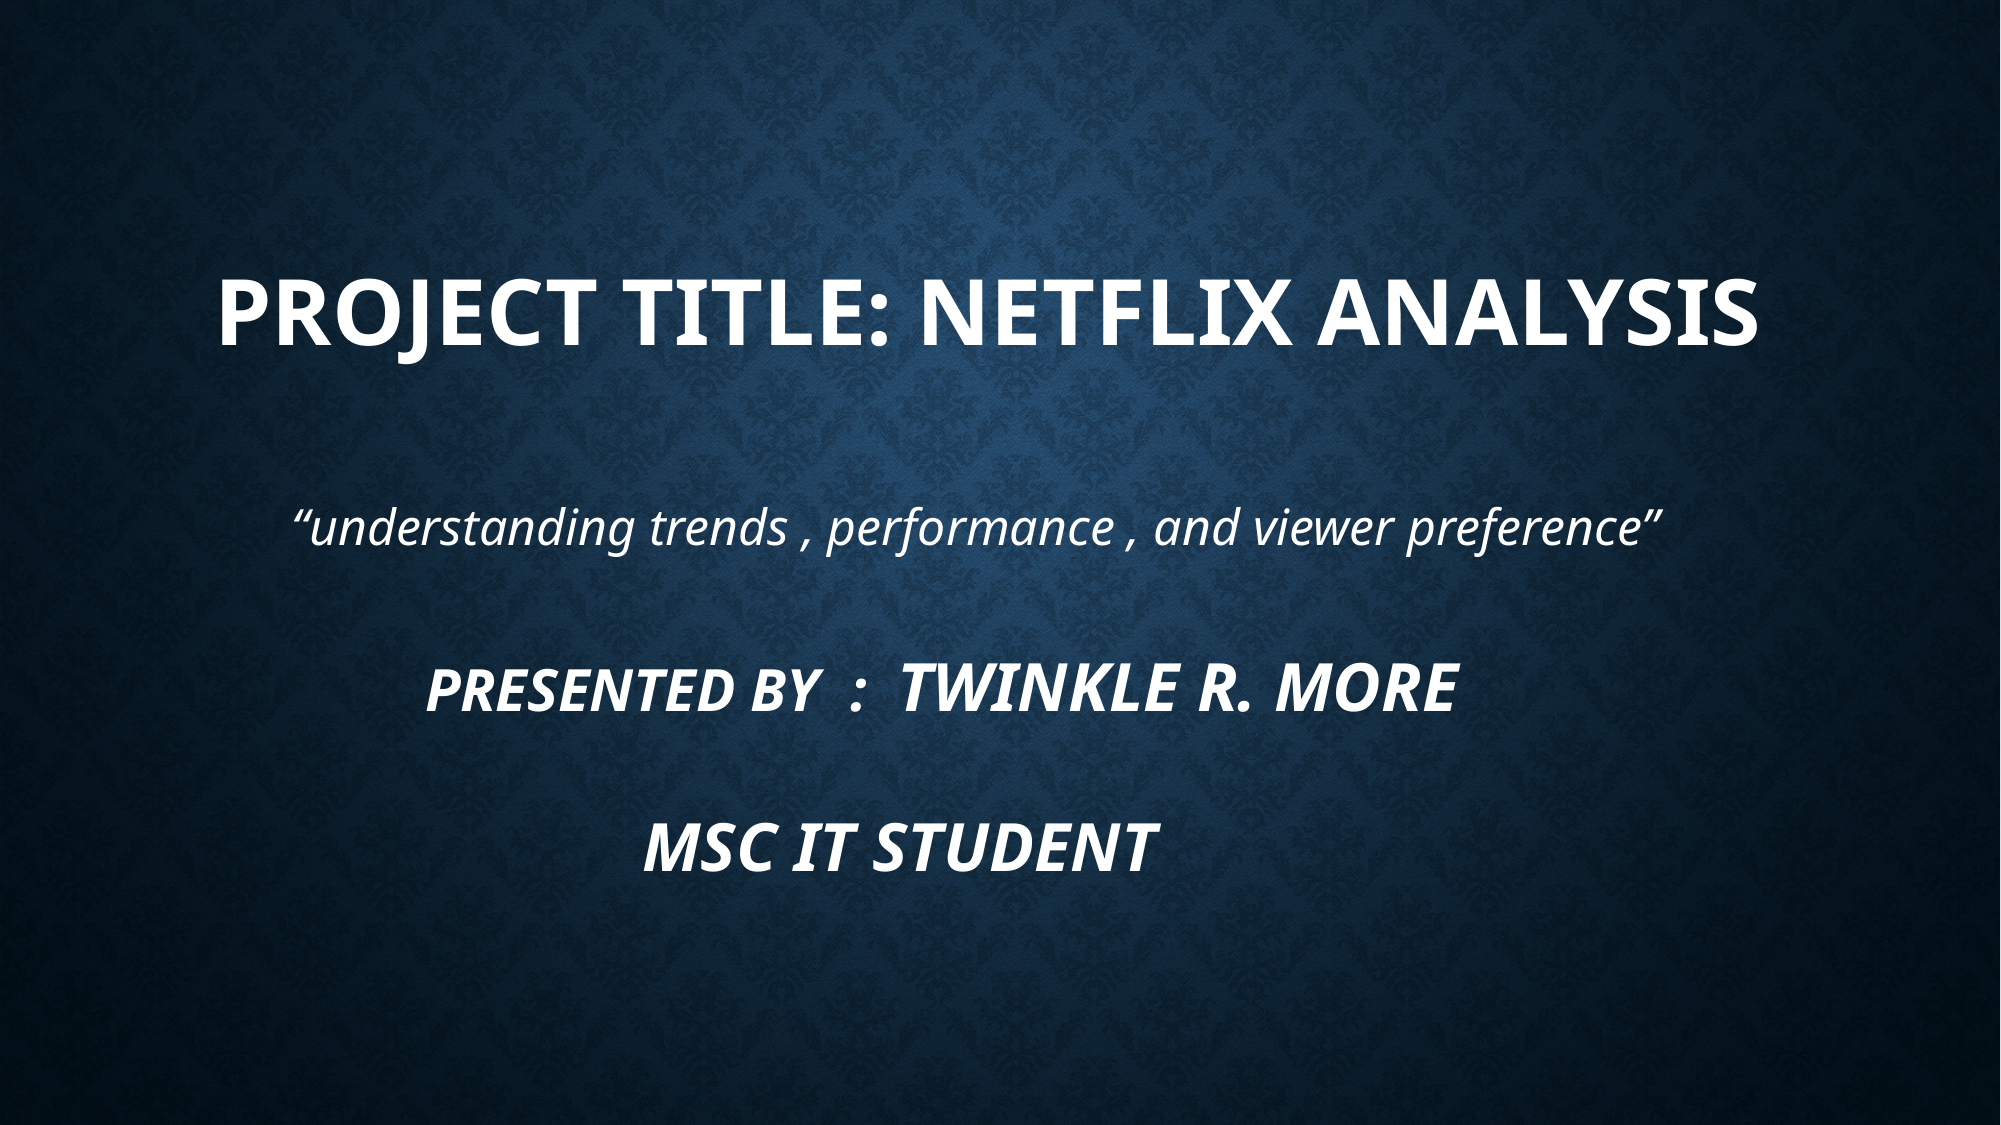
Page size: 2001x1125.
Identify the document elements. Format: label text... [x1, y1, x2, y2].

title Project Title: Netflix analysis [22, 174, 1956, 374]
subtitle “understanding trends , performance , and viewer preference” [276, 475, 1968, 950]
text_box PRESENTED BY : TWINKLE R. MORE MSC IT STUDENT [334, 637, 1749, 893]
